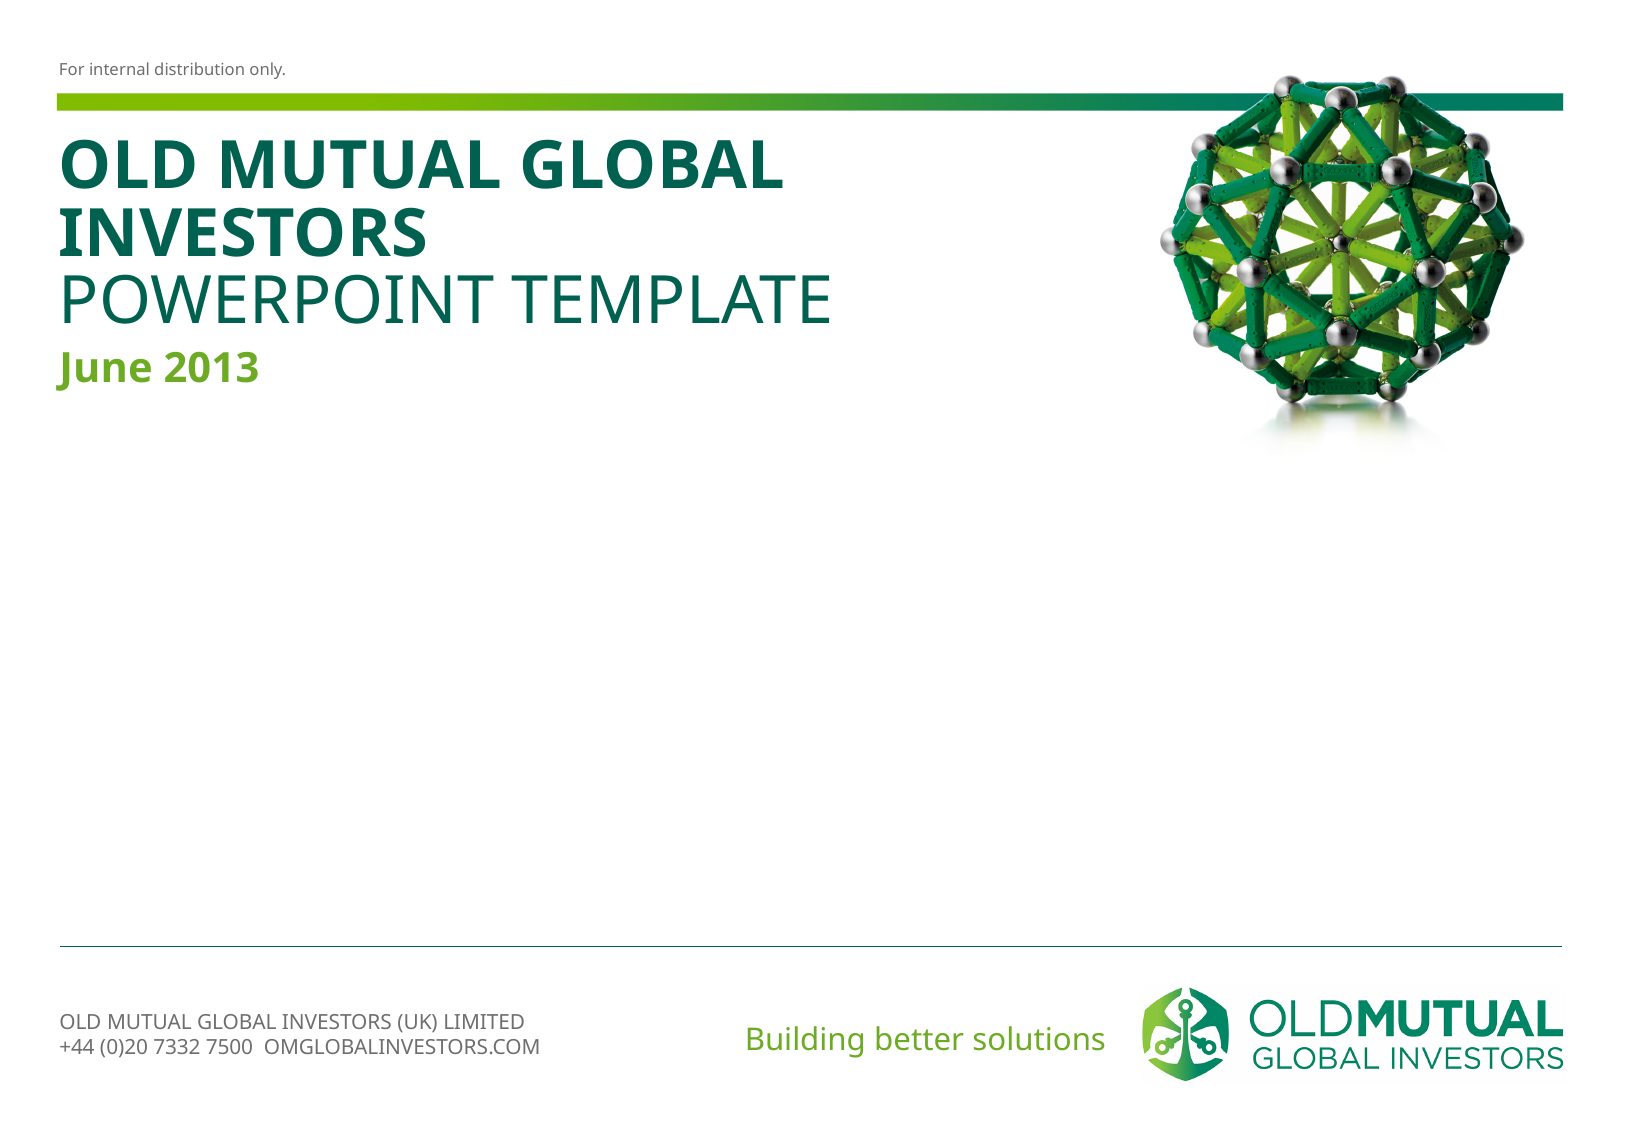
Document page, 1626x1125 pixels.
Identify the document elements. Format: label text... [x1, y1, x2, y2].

picture [56, 4, 1625, 1125]
text_box For internal distribution only. [58, 59, 1034, 90]
title Old mutual global investors [59, 124, 1113, 271]
text_box June 2013 [59, 340, 692, 400]
subtitle Powerpoint template [59, 268, 1048, 338]
